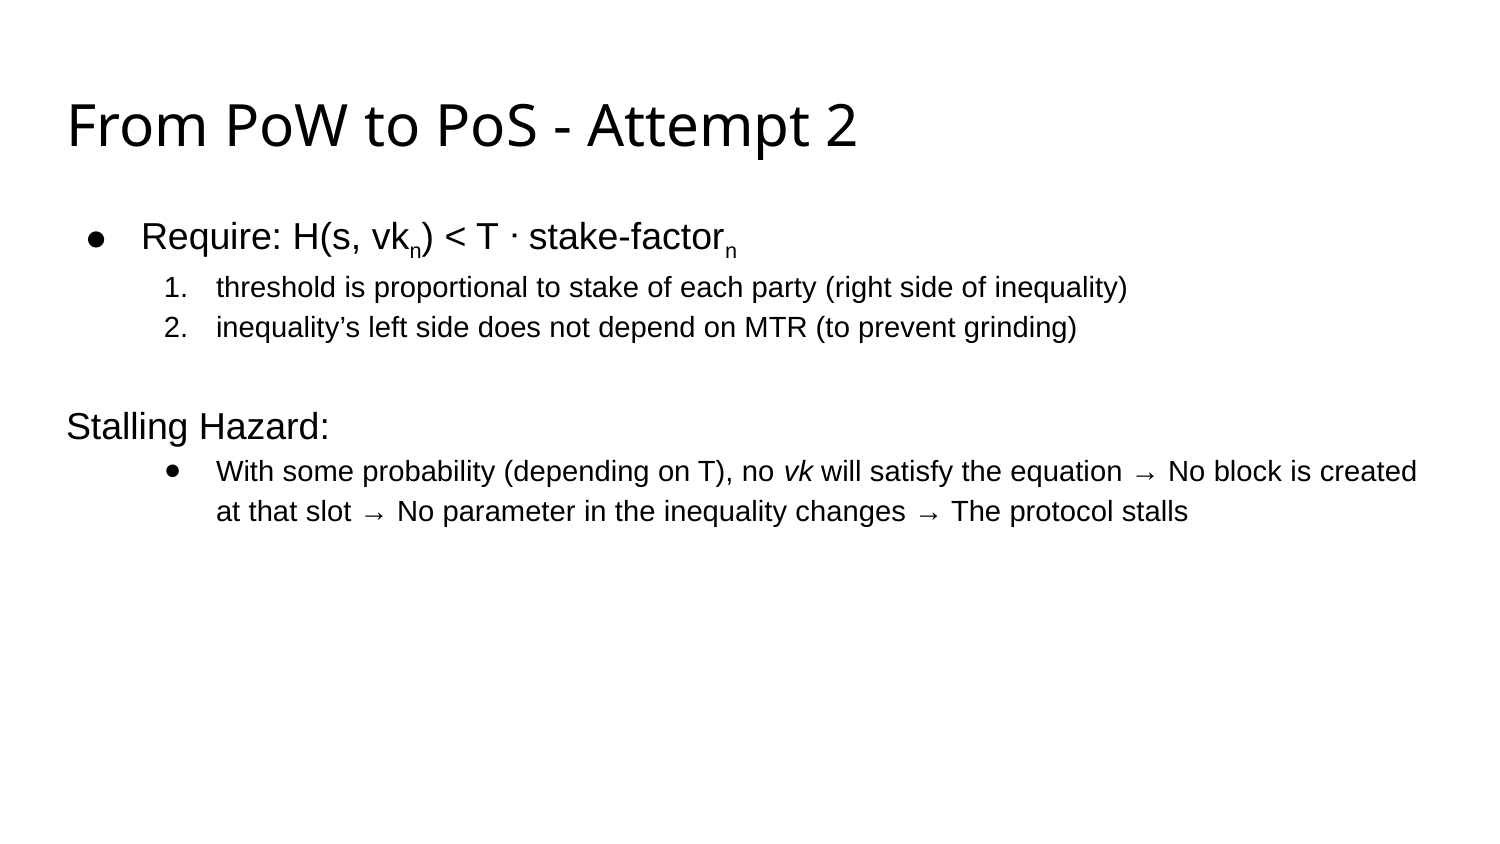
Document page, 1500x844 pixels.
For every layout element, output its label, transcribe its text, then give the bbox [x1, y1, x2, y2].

title From PoW to PoS - Attempt 2 [51, 72, 1449, 167]
list Require: H(s, vkn) < T ᐧ stake-factorn threshold is proportional to stake of each party (right side of inequality) inequality’s left side does not depend on MTR (to prevent grinding) Stalling Hazard: With some probability (depending on T), no vk will satisfy the equation → No block is created at that slot → No parameter in the inequality changes → The protocol stalls [51, 189, 1449, 750]
